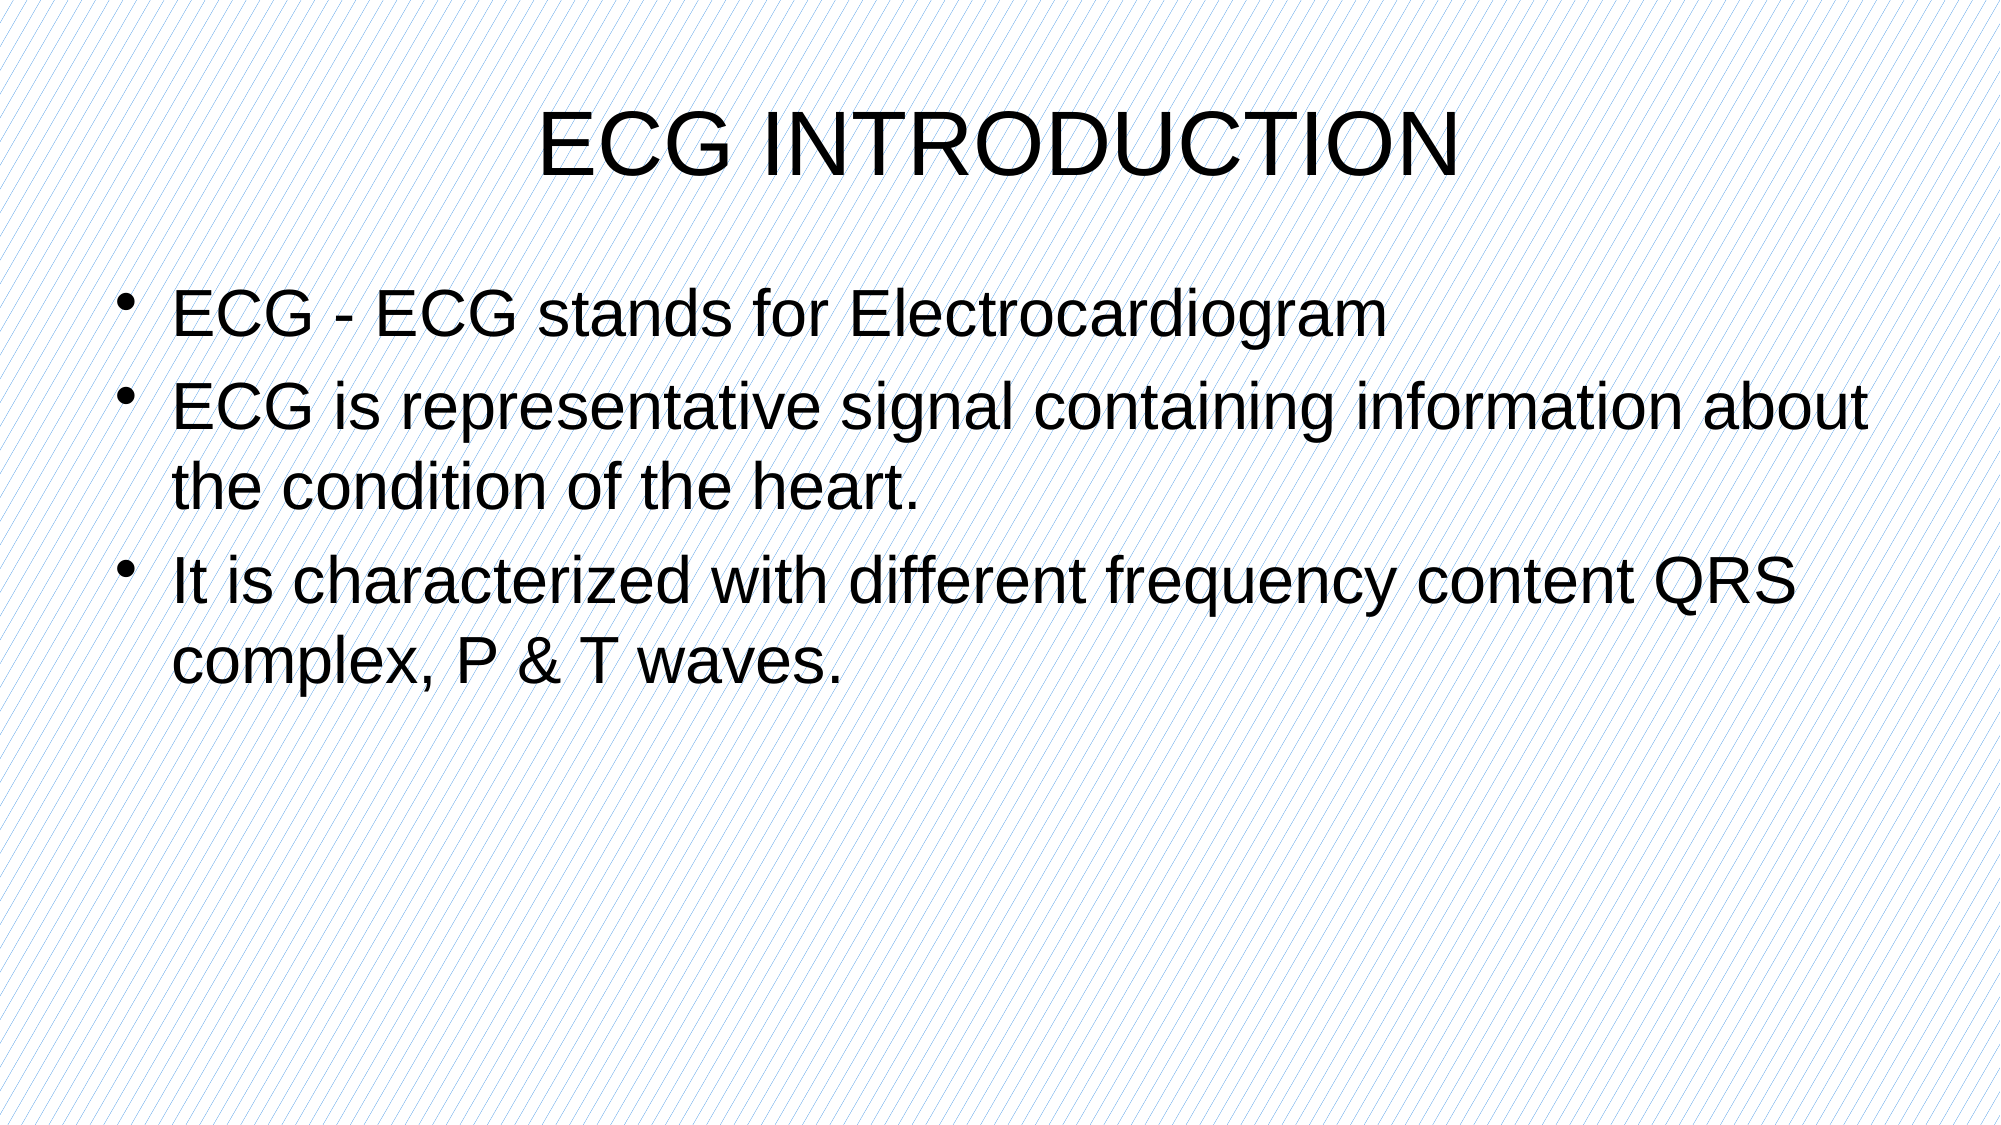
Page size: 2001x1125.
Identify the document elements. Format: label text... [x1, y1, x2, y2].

title ECG INTRODUCTION [99, 44, 1901, 233]
list ECG - ECG stands for Electrocardiogram ECG is representative signal containing information about the condition of the heart. It is characterized with different frequency content QRS complex, P & T waves. [99, 262, 1901, 1006]
